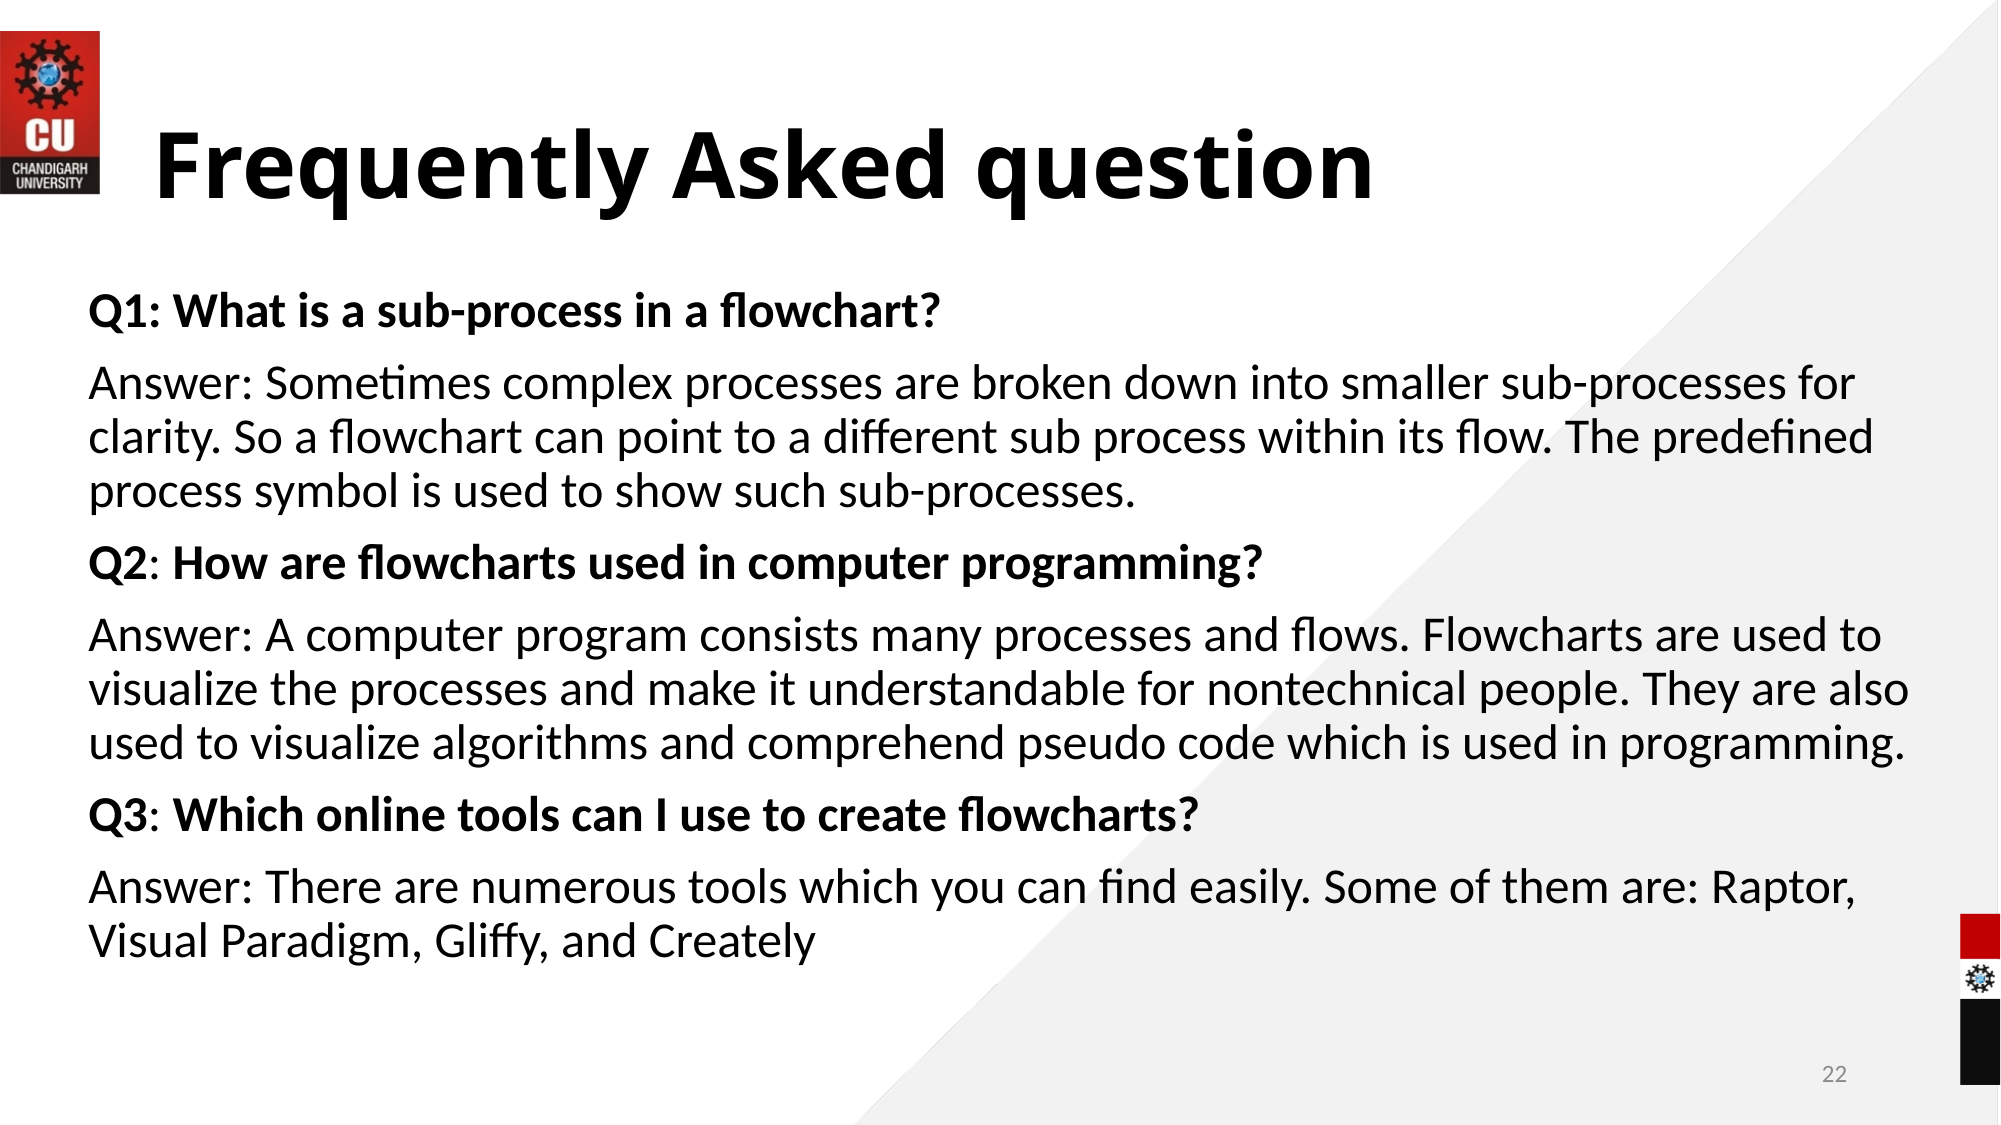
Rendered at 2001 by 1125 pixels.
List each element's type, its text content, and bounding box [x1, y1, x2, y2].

picture [0, 0, 2001, 1125]
title Frequently Asked question [137, 59, 1863, 277]
slide_number 22 [1412, 1042, 1863, 1103]
list Q1: What is a sub-process in a flowchart? Answer: Sometimes complex processes are broken down into smaller sub-processes for clarity. So a flowchart can point to a different sub process within its flow. The predefined process symbol is used to show such sub-processes. Q2: How are flowcharts used in computer programming? Answer: A computer program consists many processes and flows. Flowcharts are used to visualize the processes and make it understandable for nontechnical people. They are also used to visualize algorithms and comprehend pseudo code which is used in programming. Q3: Which online tools can I use to create flowcharts? Answer: There are numerous tools which you can find easily. Some of them are: Raptor, Visual Paradigm, Gliffy, and Creately [73, 277, 1951, 992]
